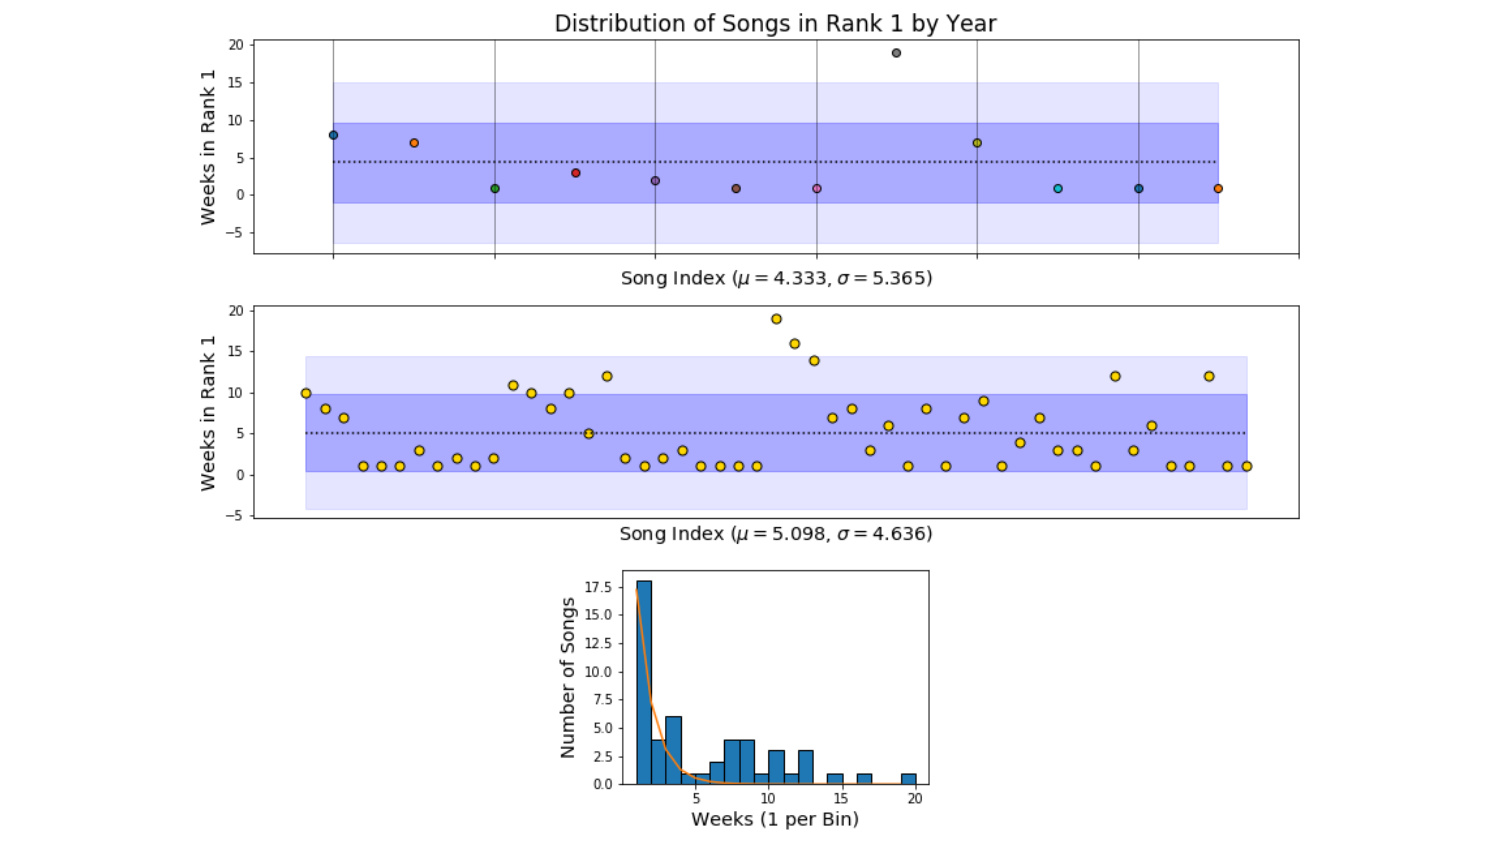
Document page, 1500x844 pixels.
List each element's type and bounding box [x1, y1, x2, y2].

picture [187, 0, 1313, 844]
